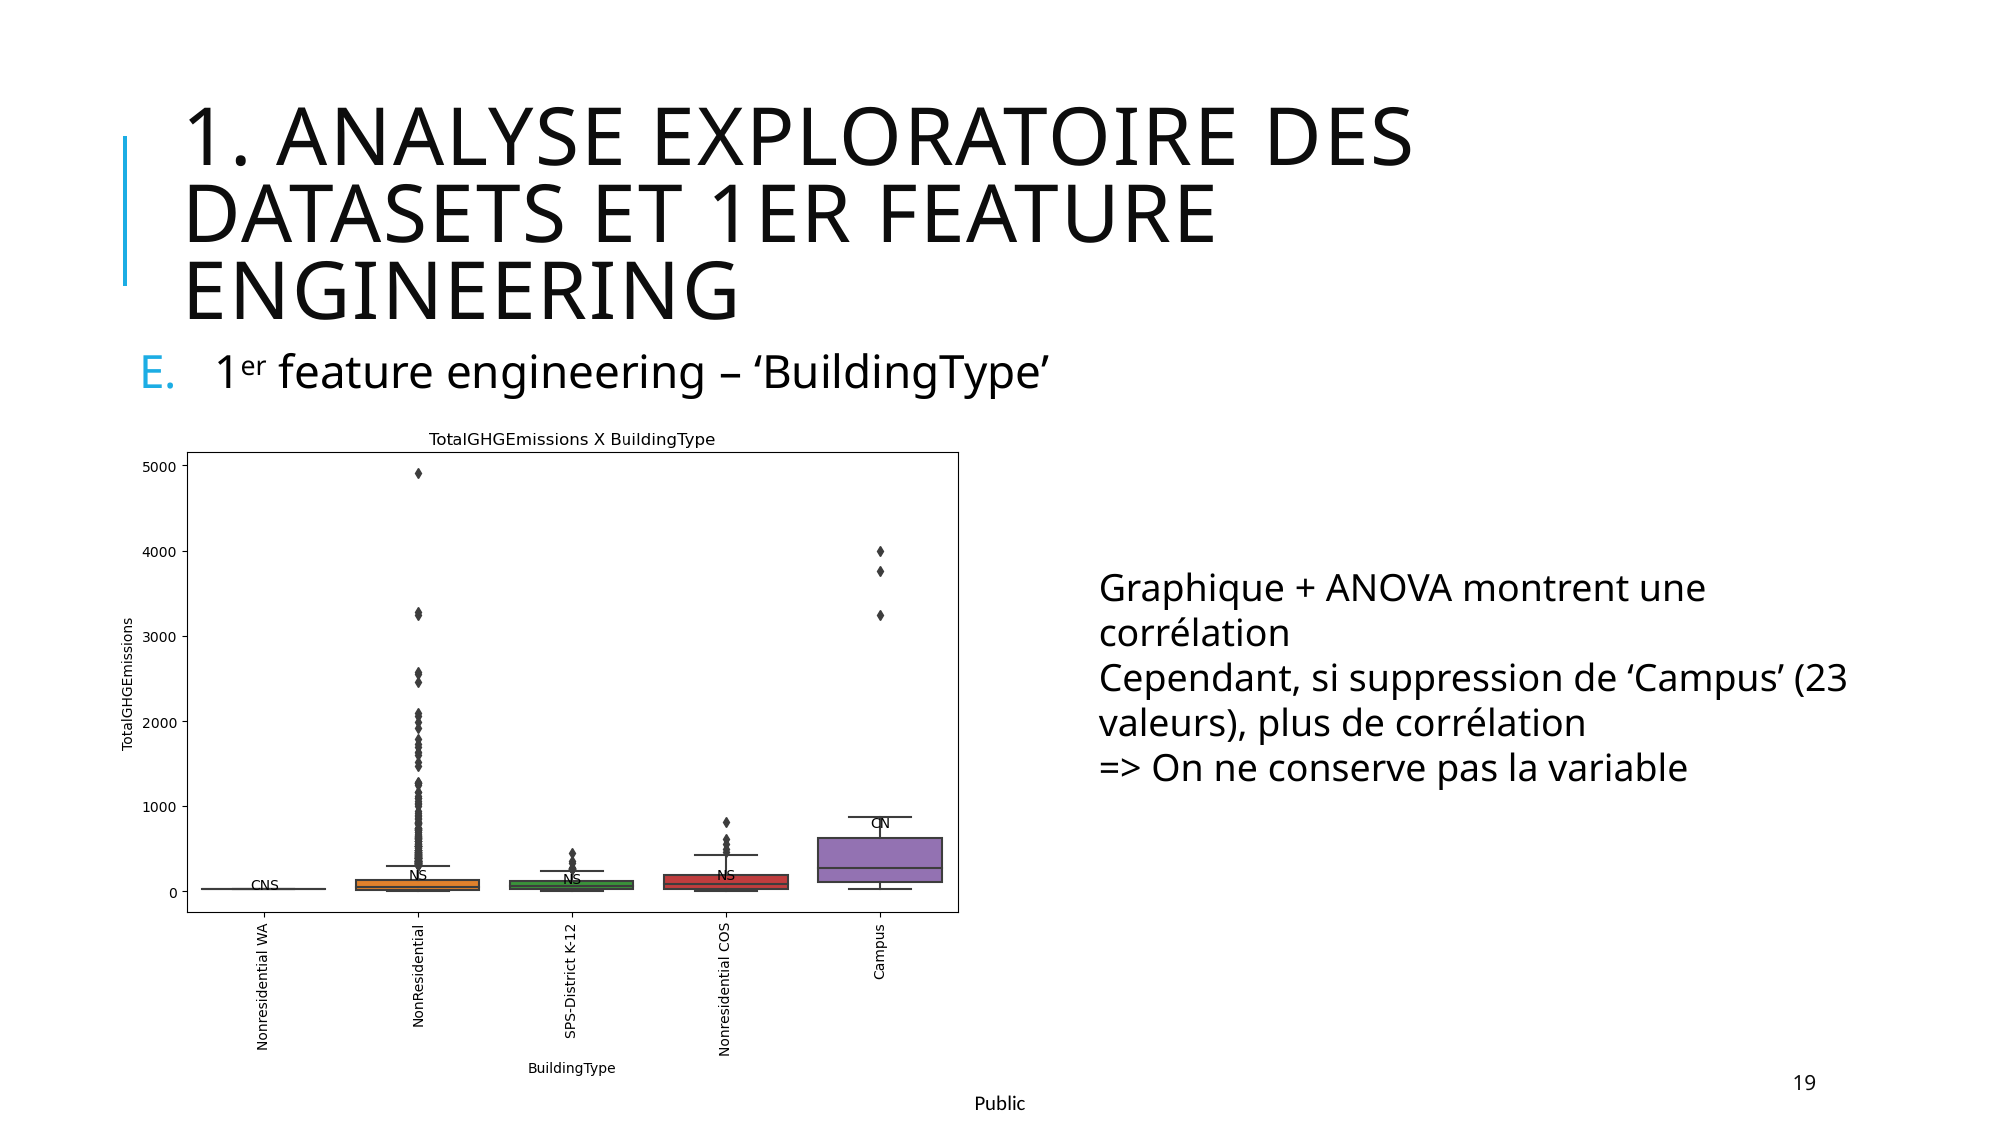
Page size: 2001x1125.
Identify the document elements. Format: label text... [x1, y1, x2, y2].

list 1er feature engineering – ‘BuildingType’ [131, 341, 1727, 1002]
title 1. Analyse exploratoire des datasets et 1er feature engineering [168, 96, 1763, 342]
picture [112, 423, 966, 1085]
text_box Graphique + ANOVA montrent une corrélation Cependant, si suppression de ‘Campus’ (23 valeurs), plus de corrélation => On ne conserve pas la variable [1084, 556, 1888, 797]
slide_number 19 [1777, 1061, 1938, 1107]
